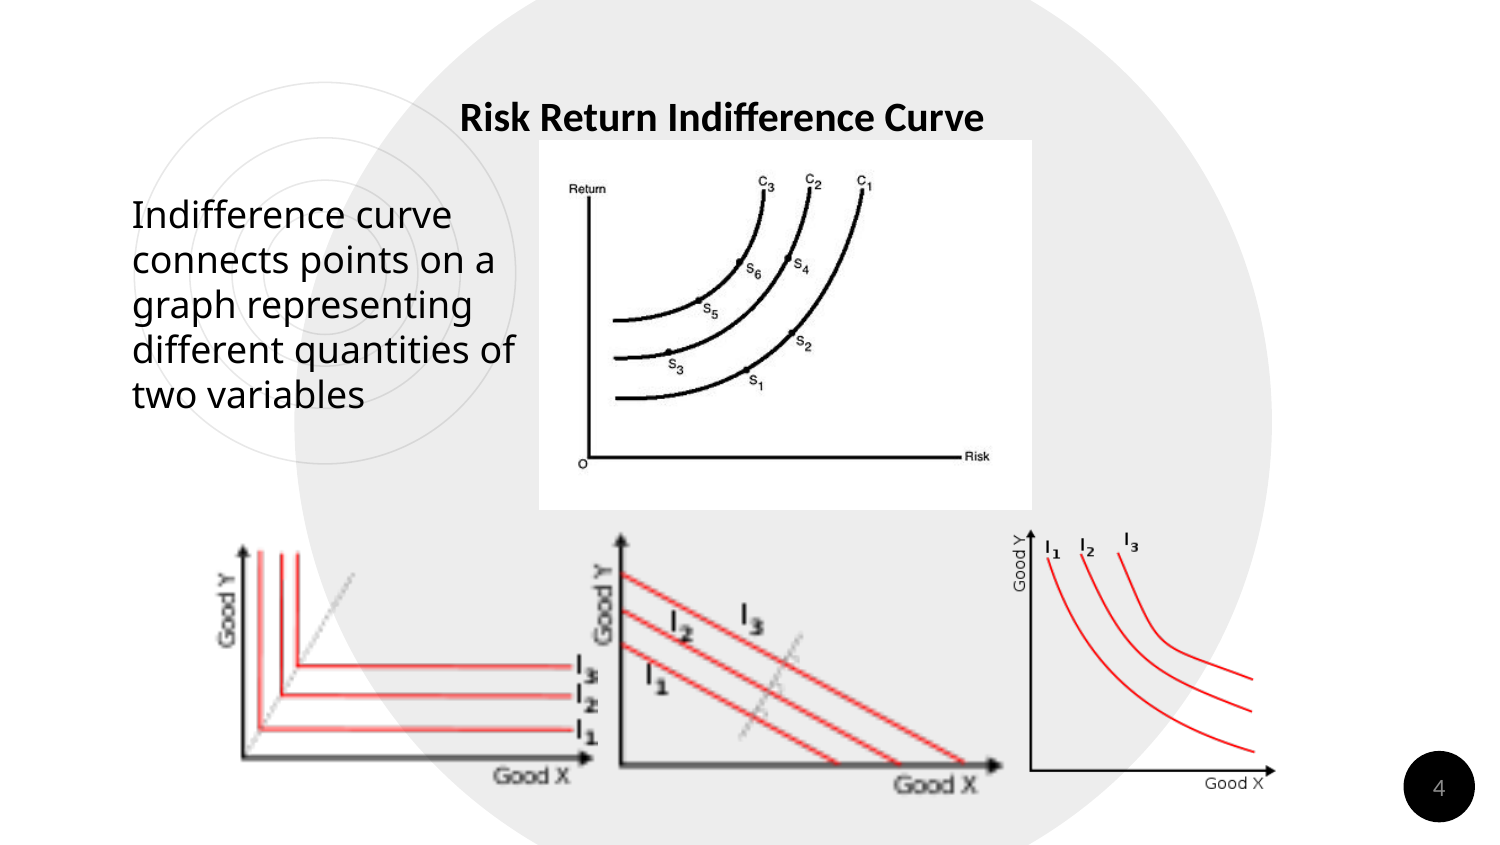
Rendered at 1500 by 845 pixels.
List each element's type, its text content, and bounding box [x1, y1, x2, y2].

slide_number 4 [1403, 750, 1475, 823]
picture [538, 140, 1032, 511]
text_box Risk Return Indifference Curve [445, 82, 1184, 147]
text_box Indifference curve connects points on a graph representing different quantities of two variables [117, 183, 533, 424]
picture [210, 527, 1278, 809]
